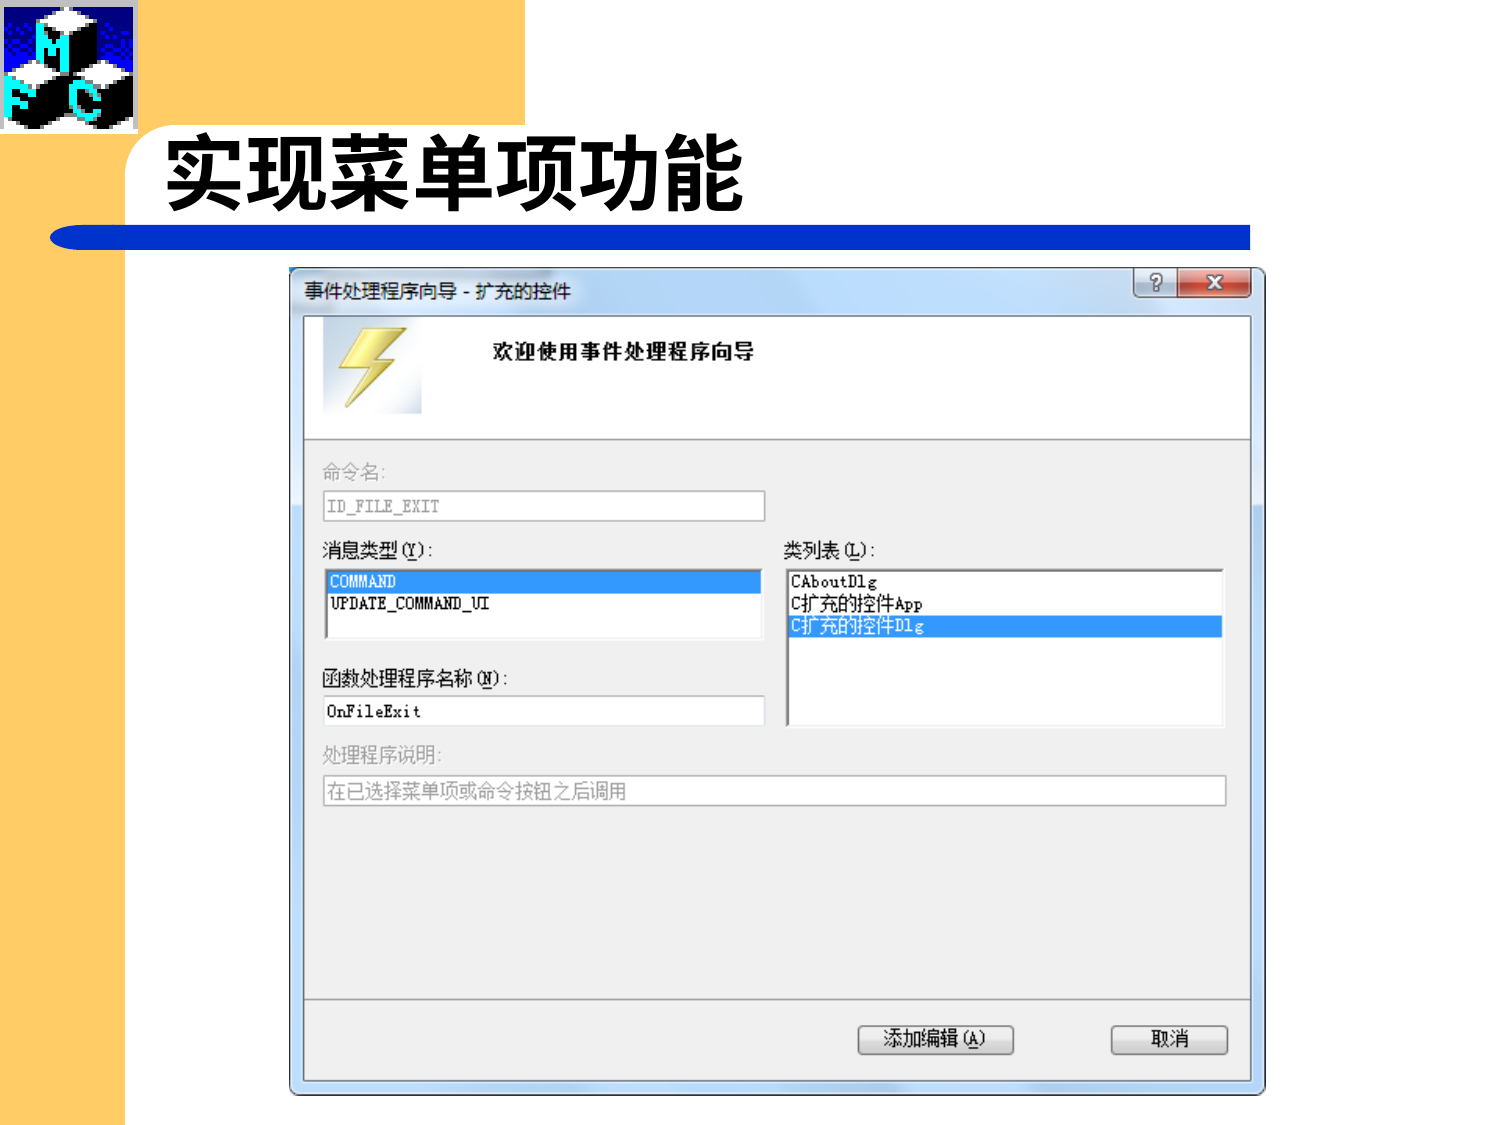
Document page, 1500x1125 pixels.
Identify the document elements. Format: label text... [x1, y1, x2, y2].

text_box 实现菜单项功能 [147, 113, 861, 229]
picture [288, 266, 1266, 1096]
picture [0, 0, 138, 134]
